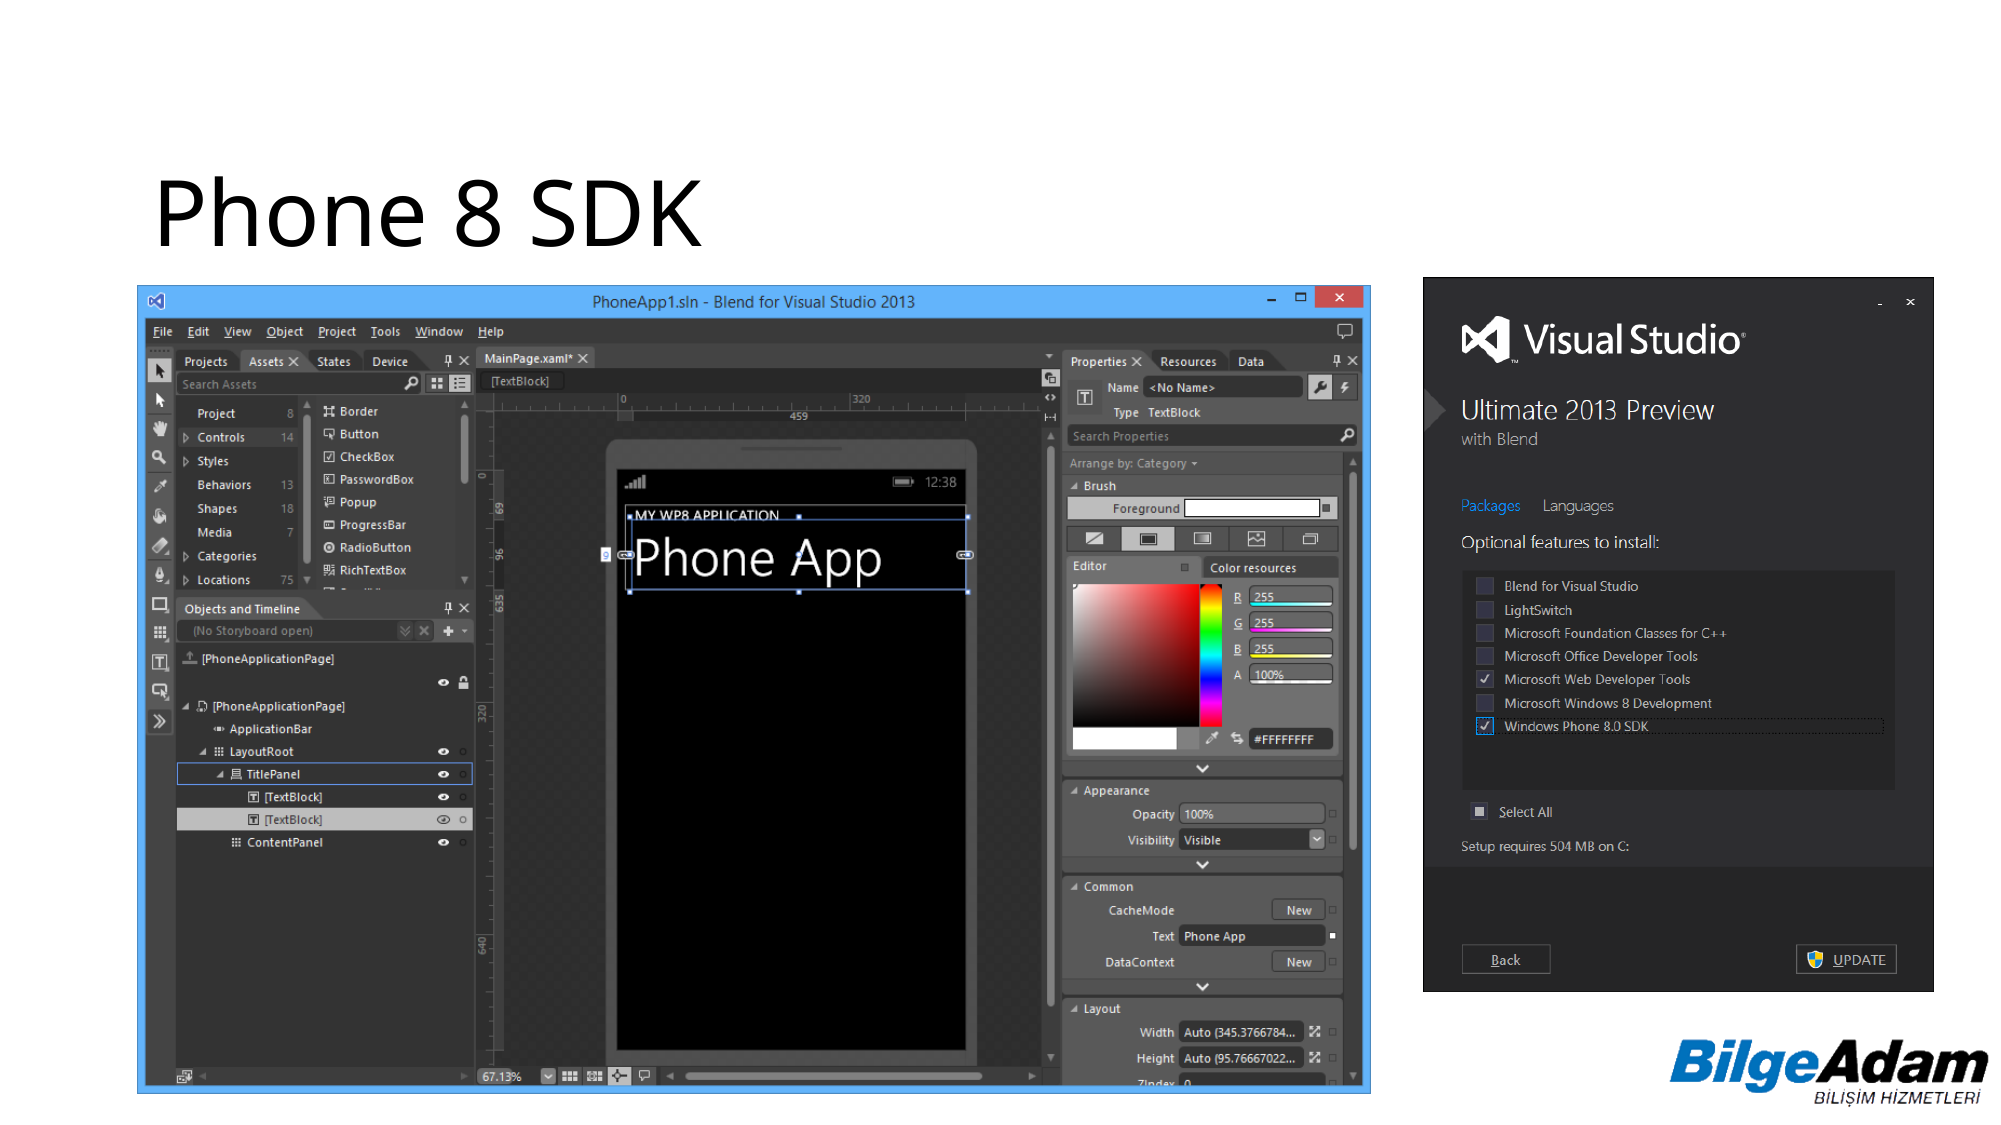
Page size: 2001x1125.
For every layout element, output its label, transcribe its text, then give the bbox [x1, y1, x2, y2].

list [1423, 277, 1934, 992]
picture [1663, 1025, 1994, 1117]
picture [137, 285, 1371, 1094]
title Phone 8 SDK [137, 156, 1295, 278]
